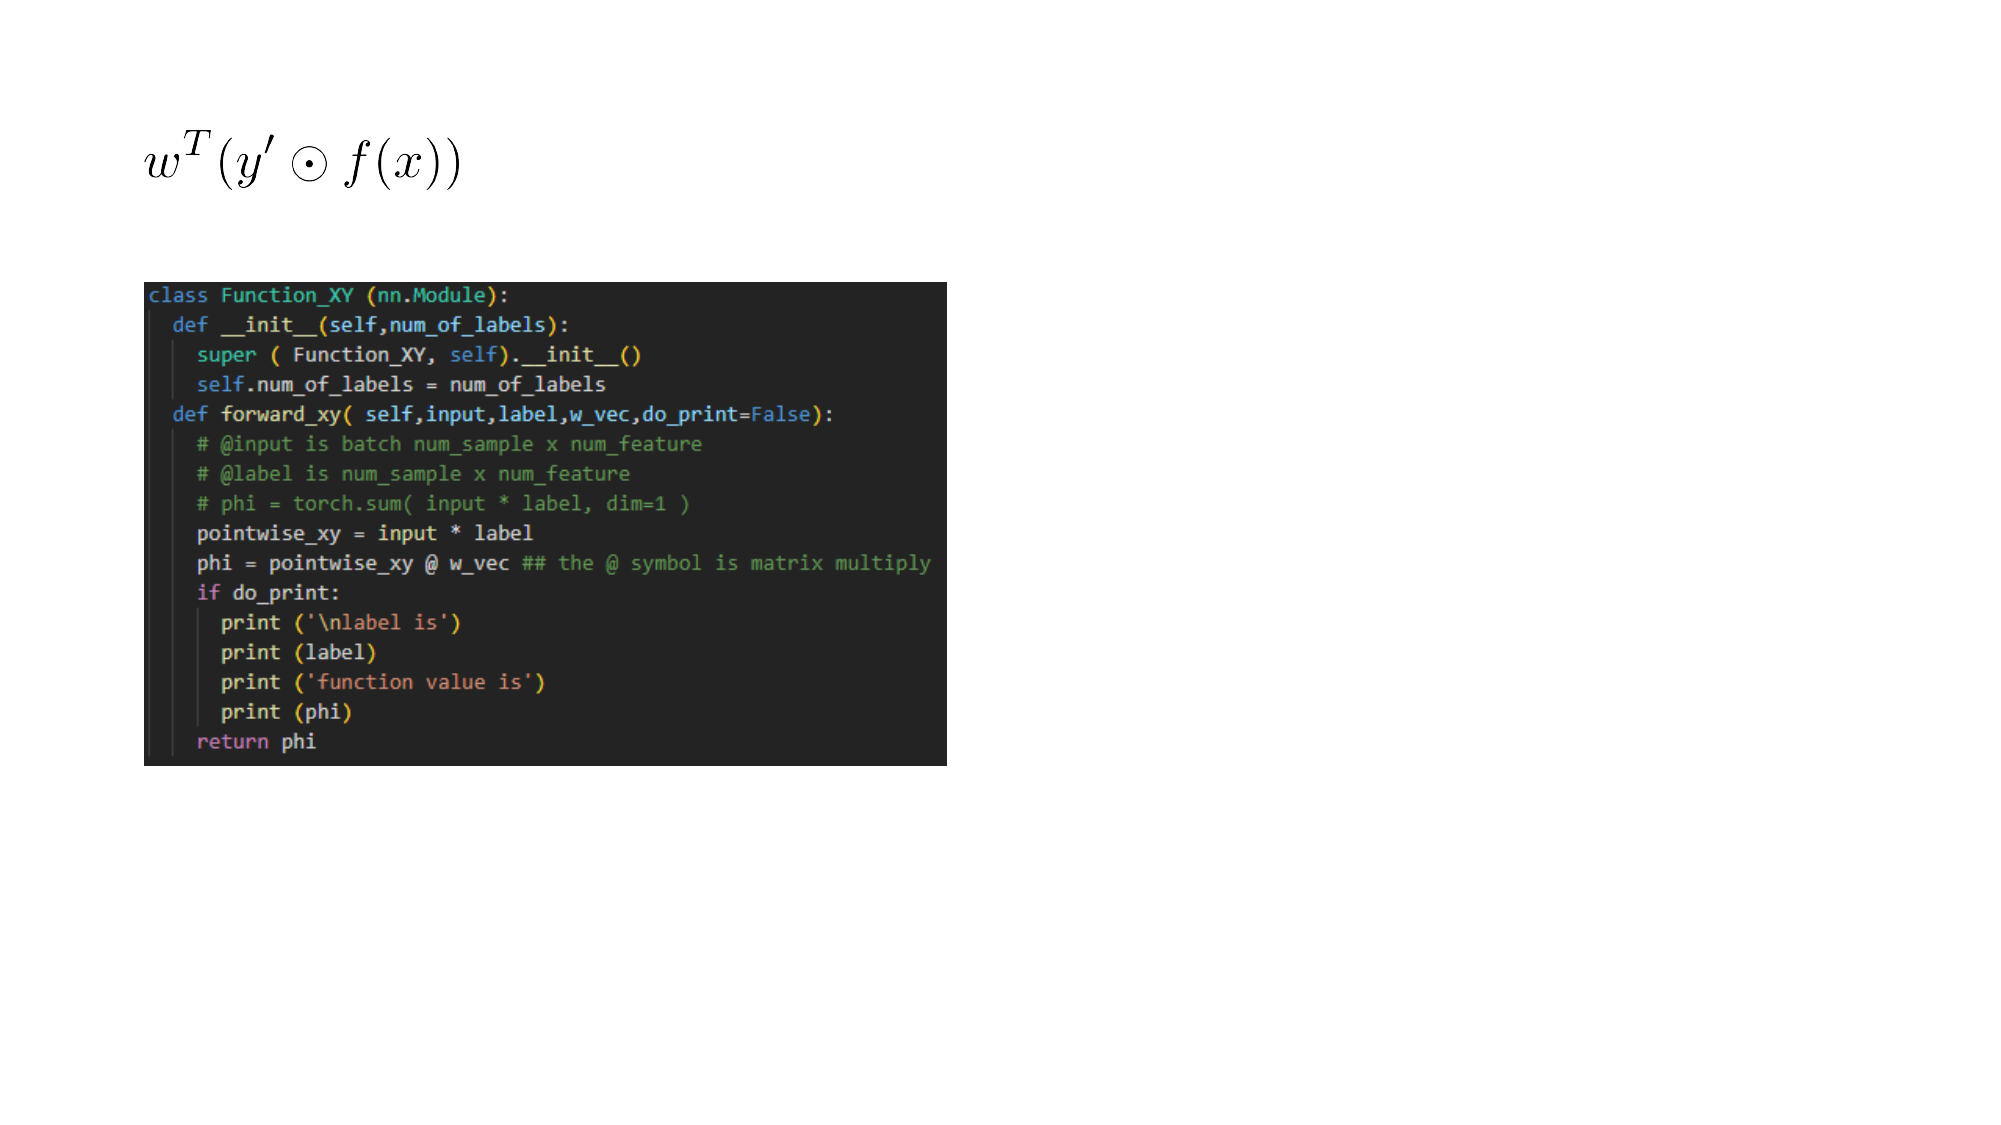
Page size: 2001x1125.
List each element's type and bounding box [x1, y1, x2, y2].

picture [144, 130, 459, 190]
picture [144, 282, 947, 766]
